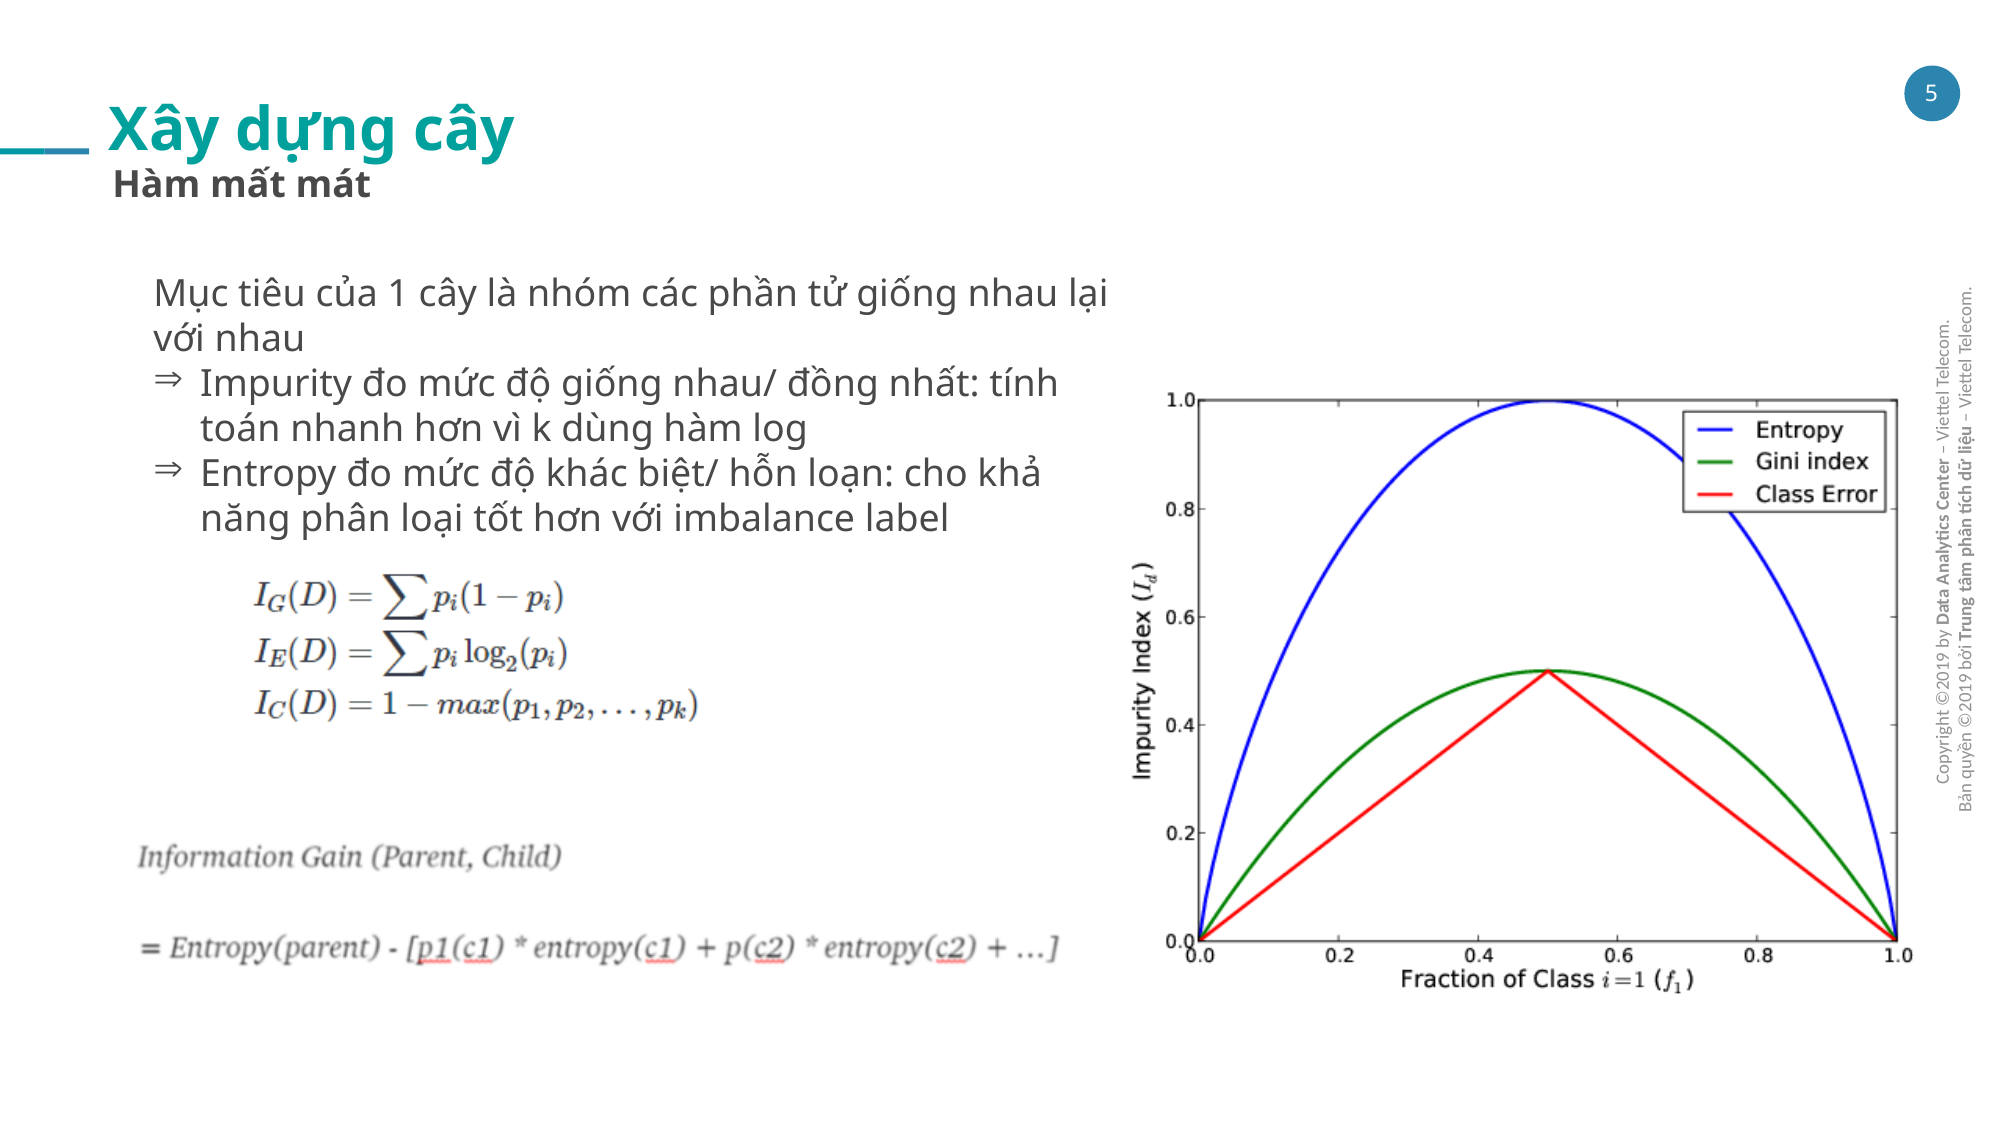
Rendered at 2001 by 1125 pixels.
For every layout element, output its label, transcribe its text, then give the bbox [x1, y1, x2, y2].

text_box Hàm mất mát [97, 152, 705, 214]
picture [1126, 388, 1917, 1003]
text_box Mục tiêu của 1 cây là nhóm các phần tử giống nhau lại với nhau Impurity đo mức độ giống nhau/ đồng nhất: tính toán nhanh hơn vì k dùng hàm log Entropy đo mức độ khác biệt/ hỗn loạn: cho khả năng phân loại tốt hơn với imbalance label [138, 261, 1145, 547]
picture [206, 551, 731, 748]
text_box Xây dựng cây [94, 86, 891, 148]
picture [120, 833, 1087, 971]
